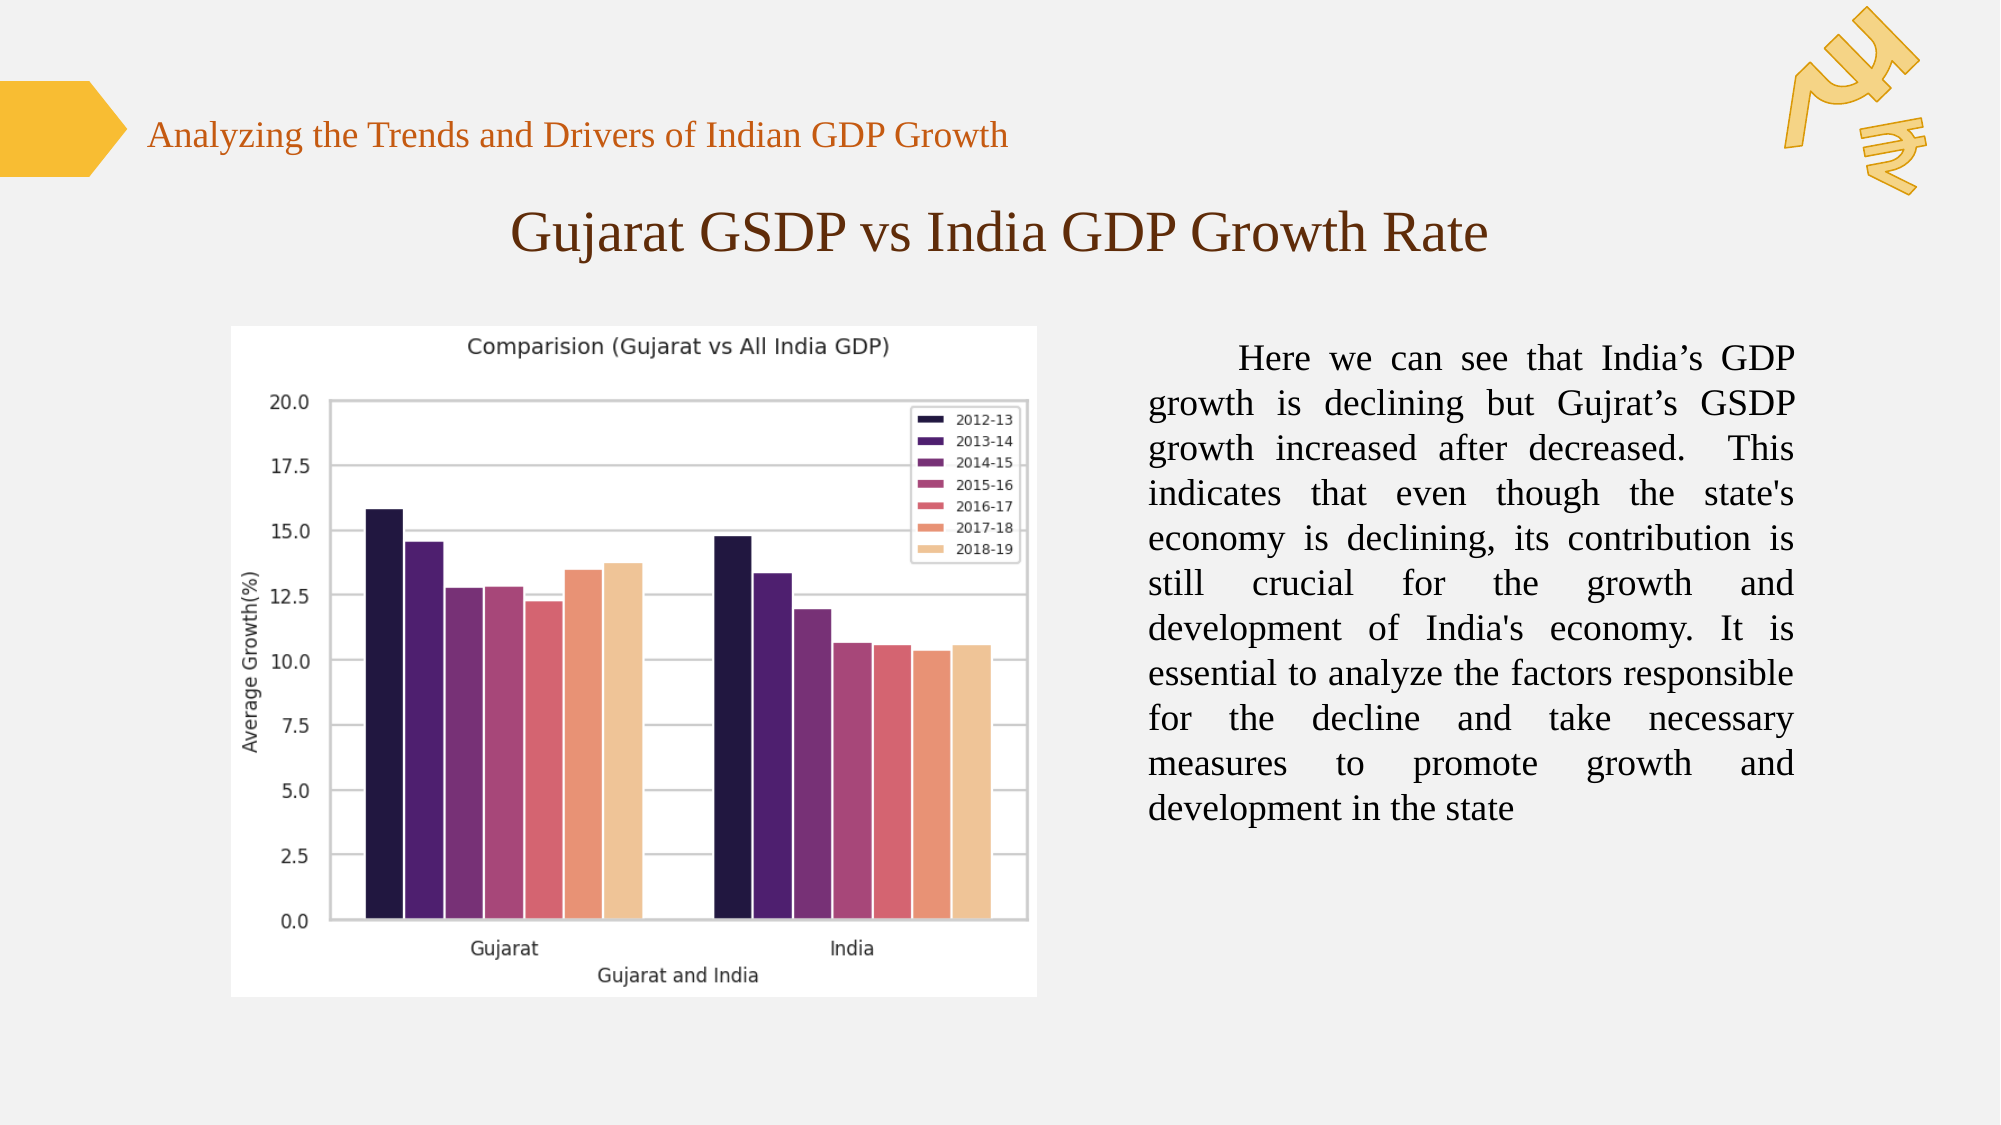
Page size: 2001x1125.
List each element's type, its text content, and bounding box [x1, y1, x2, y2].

text_box Analyzing the Trends and Drivers of Indian GDP Growth [132, 102, 1134, 162]
picture [231, 326, 1037, 997]
list Gujarat GSDP vs India GDP Growth Rate [296, 193, 1704, 287]
text_box Here we can see that India’s GDP growth is declining but Gujrat’s GSDP growth increased after decreased. This indicates that even though the state's economy is declining, its contribution is still crucial for the growth and development of India's economy. It is essential to analyze the factors responsible for the decline and take necessary measures to promote growth and development in the state [1133, 326, 1810, 836]
